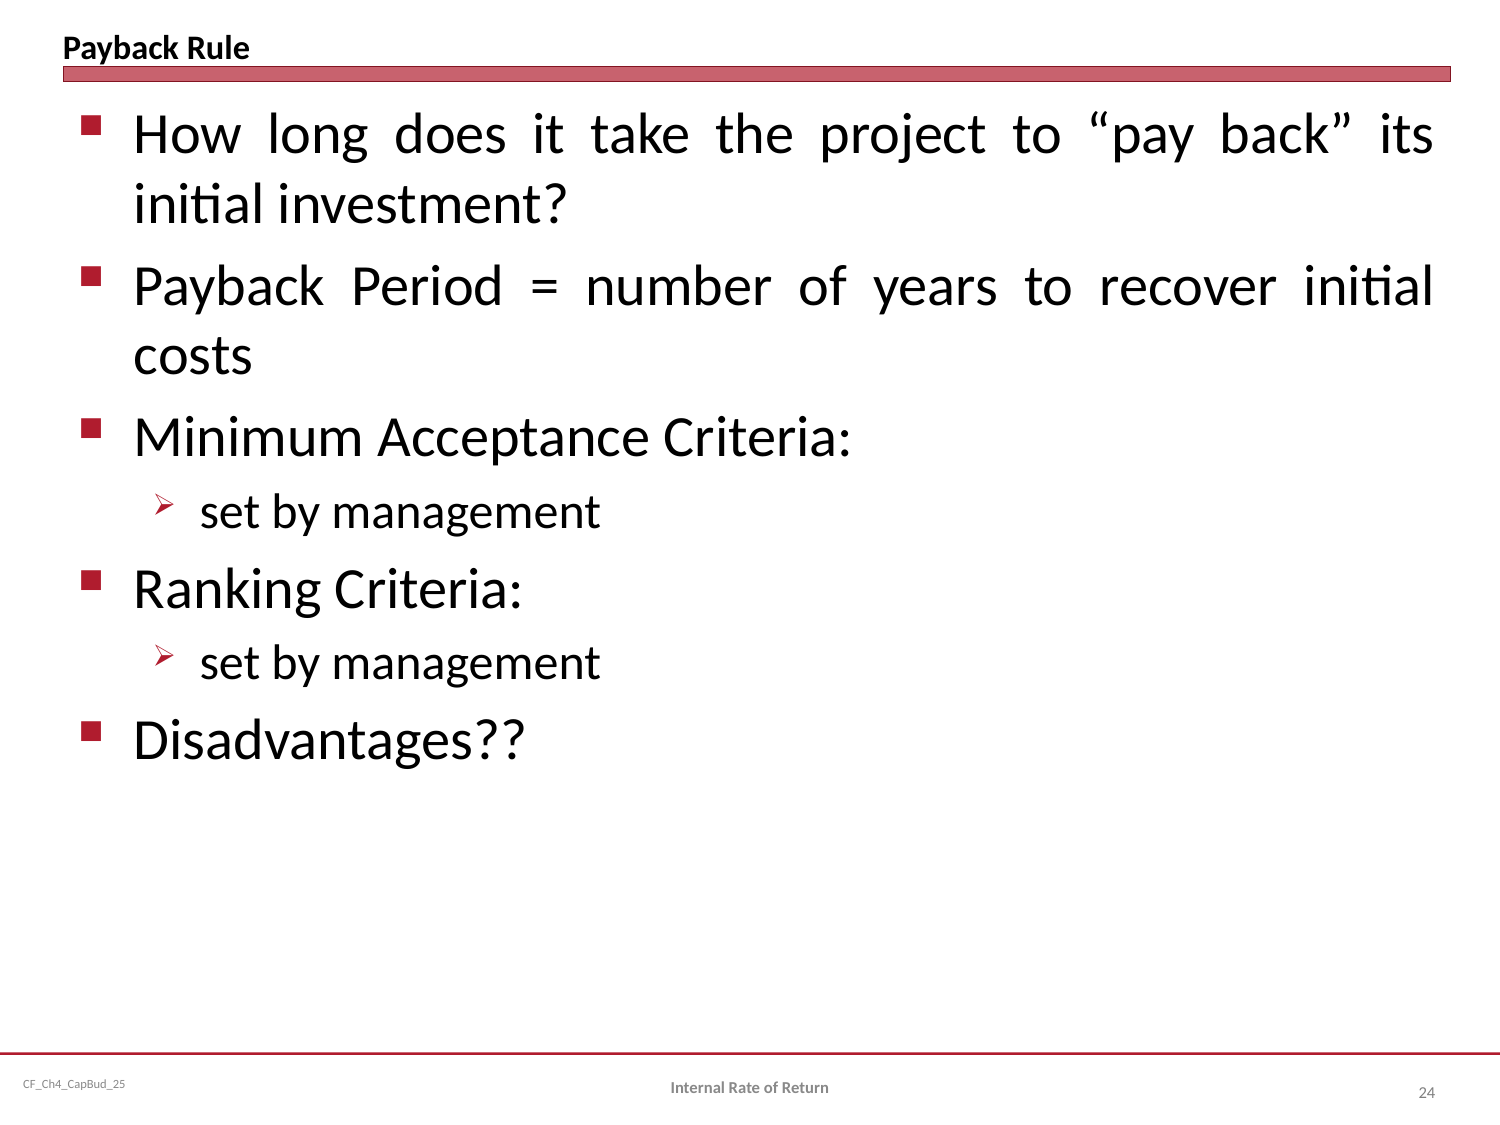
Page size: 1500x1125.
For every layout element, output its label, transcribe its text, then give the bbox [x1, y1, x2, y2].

list How long does it take the project to “pay back” its initial investment? Payback Period = number of years to recover initial costs Minimum Acceptance Criteria: set by management Ranking Criteria: set by management Disadvantages?? [63, 87, 1451, 1041]
footer Internal Rate of Return [512, 1056, 988, 1117]
slide_number 24 [1375, 1061, 1451, 1122]
title Payback Rule [62, 6, 1451, 67]
